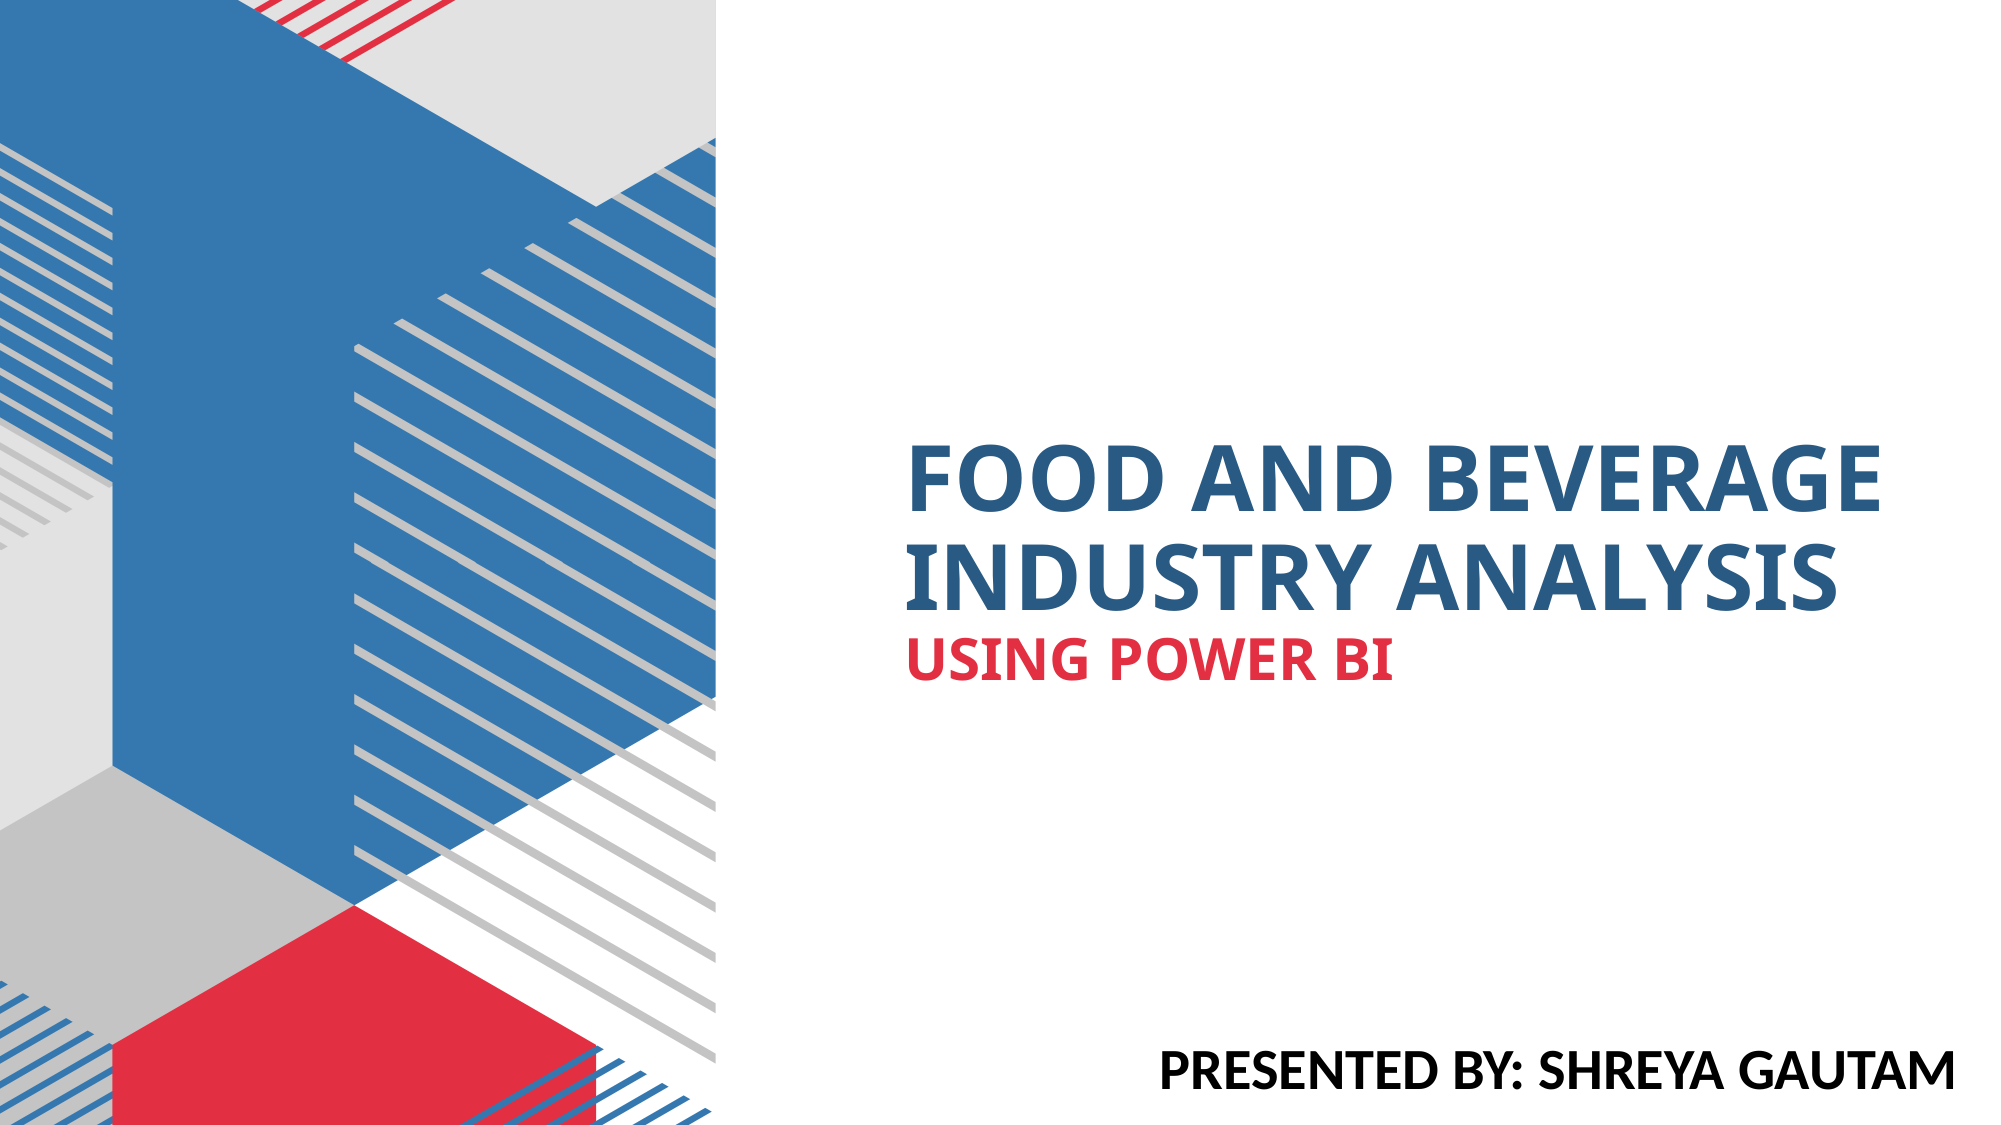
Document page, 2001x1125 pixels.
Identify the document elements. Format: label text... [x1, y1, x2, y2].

title FOOD AND BEVERAGE INDUSTRY ANALYSIS USING POWER BI [889, 346, 1910, 779]
picture [0, 0, 2000, 1125]
text_box PRESENTED BY: SHREYA GAUTAM [1145, 1024, 2000, 1109]
